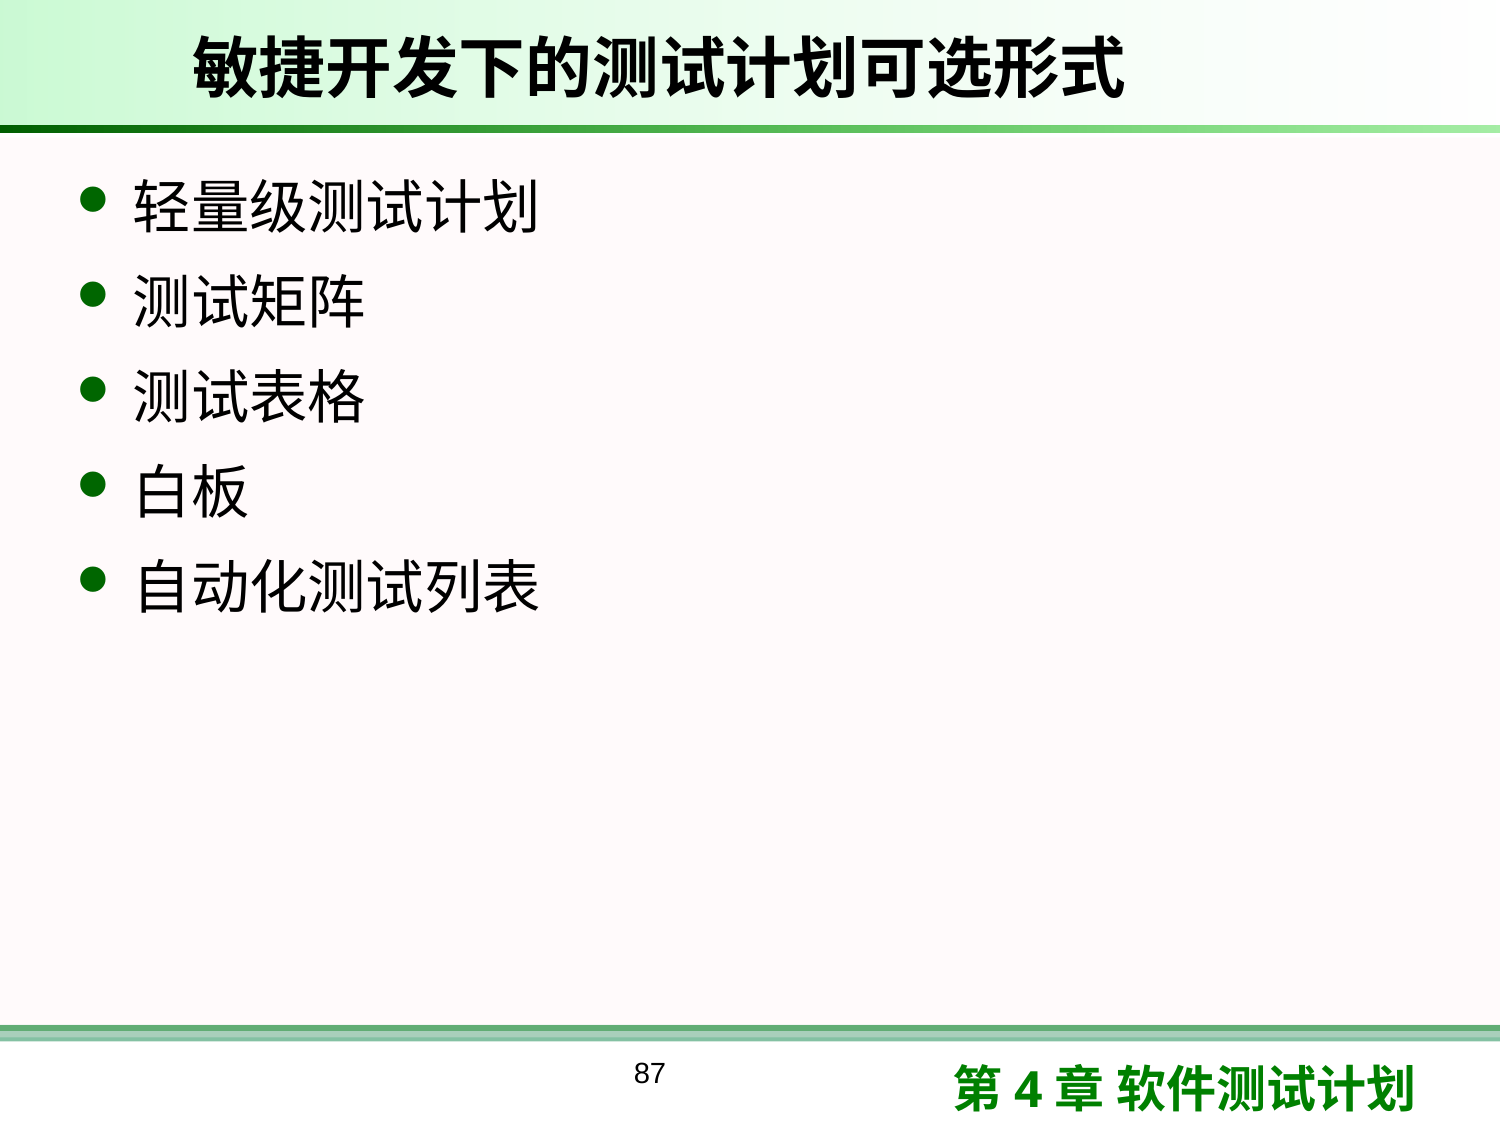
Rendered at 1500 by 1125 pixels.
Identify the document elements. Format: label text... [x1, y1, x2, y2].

list 轻量级测试计划 测试矩阵 测试表格 白板 自动化测试列表 [58, 162, 1463, 1001]
title 敏捷开发下的测试计划可选形式 [176, 12, 1223, 119]
footer 87 [412, 1046, 888, 1125]
